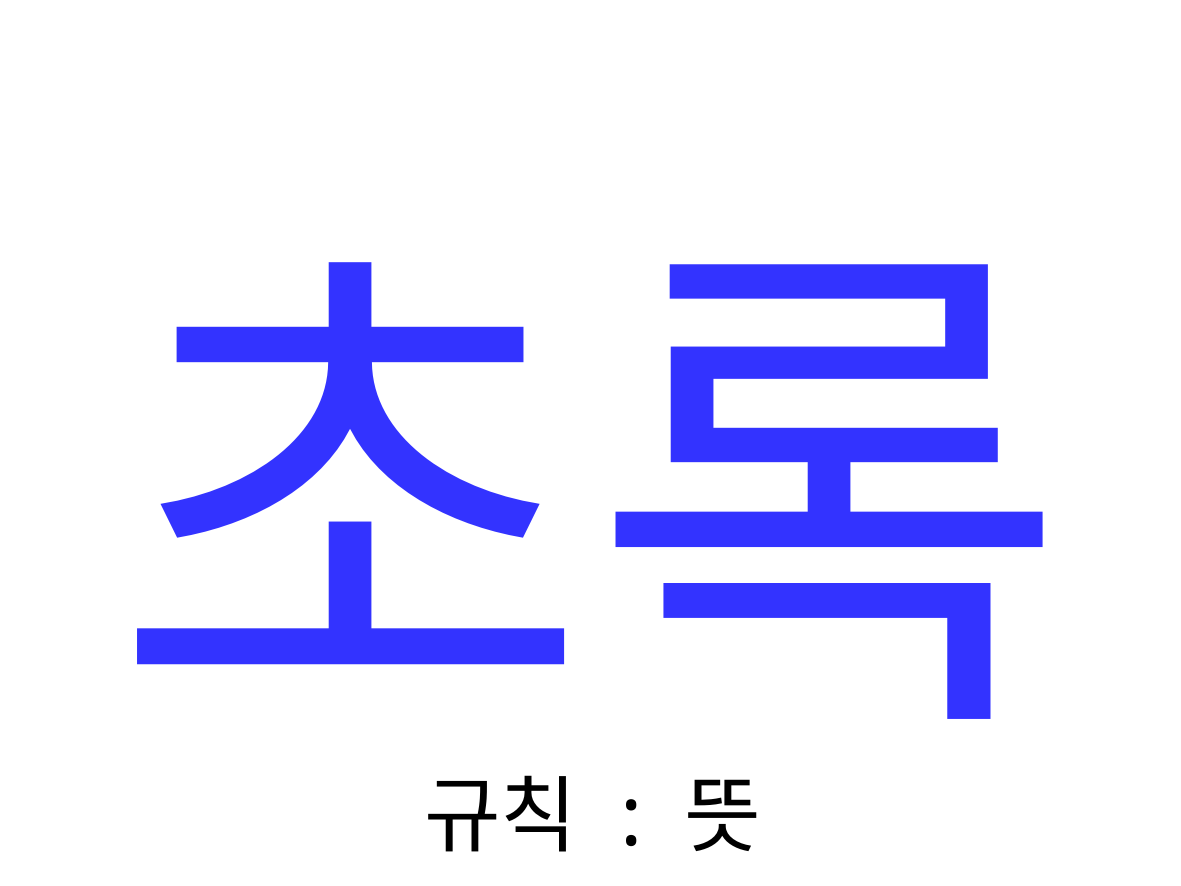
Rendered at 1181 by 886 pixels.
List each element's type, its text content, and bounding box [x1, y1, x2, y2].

text_box 규칙 : 뜻 [350, 754, 835, 870]
text_box 초록 [0, 155, 1181, 796]
